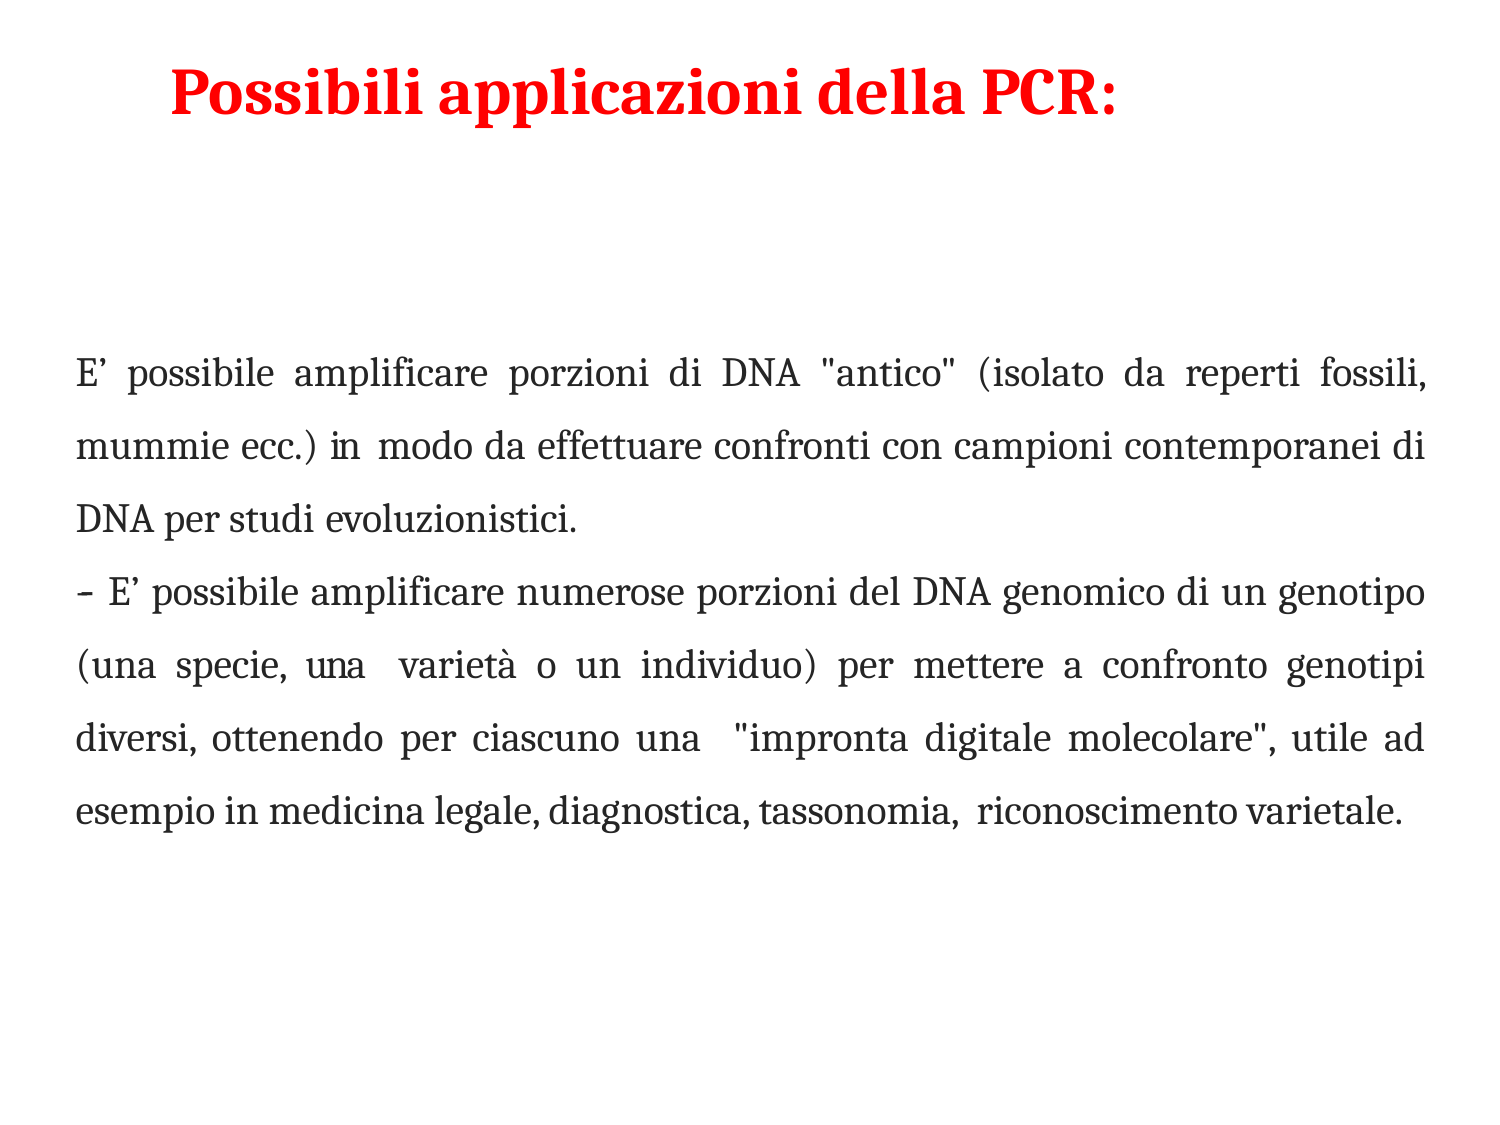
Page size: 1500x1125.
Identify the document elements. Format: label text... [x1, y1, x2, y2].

title Possibili applicazioni della PCR: [170, 47, 1330, 129]
list E’ possibile amplificare porzioni di DNA "antico" (isolato da reperti fossili, mummie ecc.) in modo da effettuare confronti con campioni contemporanei di DNA per studi evoluzionistici. -­‐ E’ possibile amplificare numerose porzioni del DNA genomico di un genotipo (una specie, una varietà o un individuo) per mettere a confronto genotipi diversi, ottenendo per ciascuno una "impronta digitale molecolare", utile ad esempio in medicina legale, diagnostica, tassonomia, riconoscimento varietale. [73, 321, 1427, 966]
